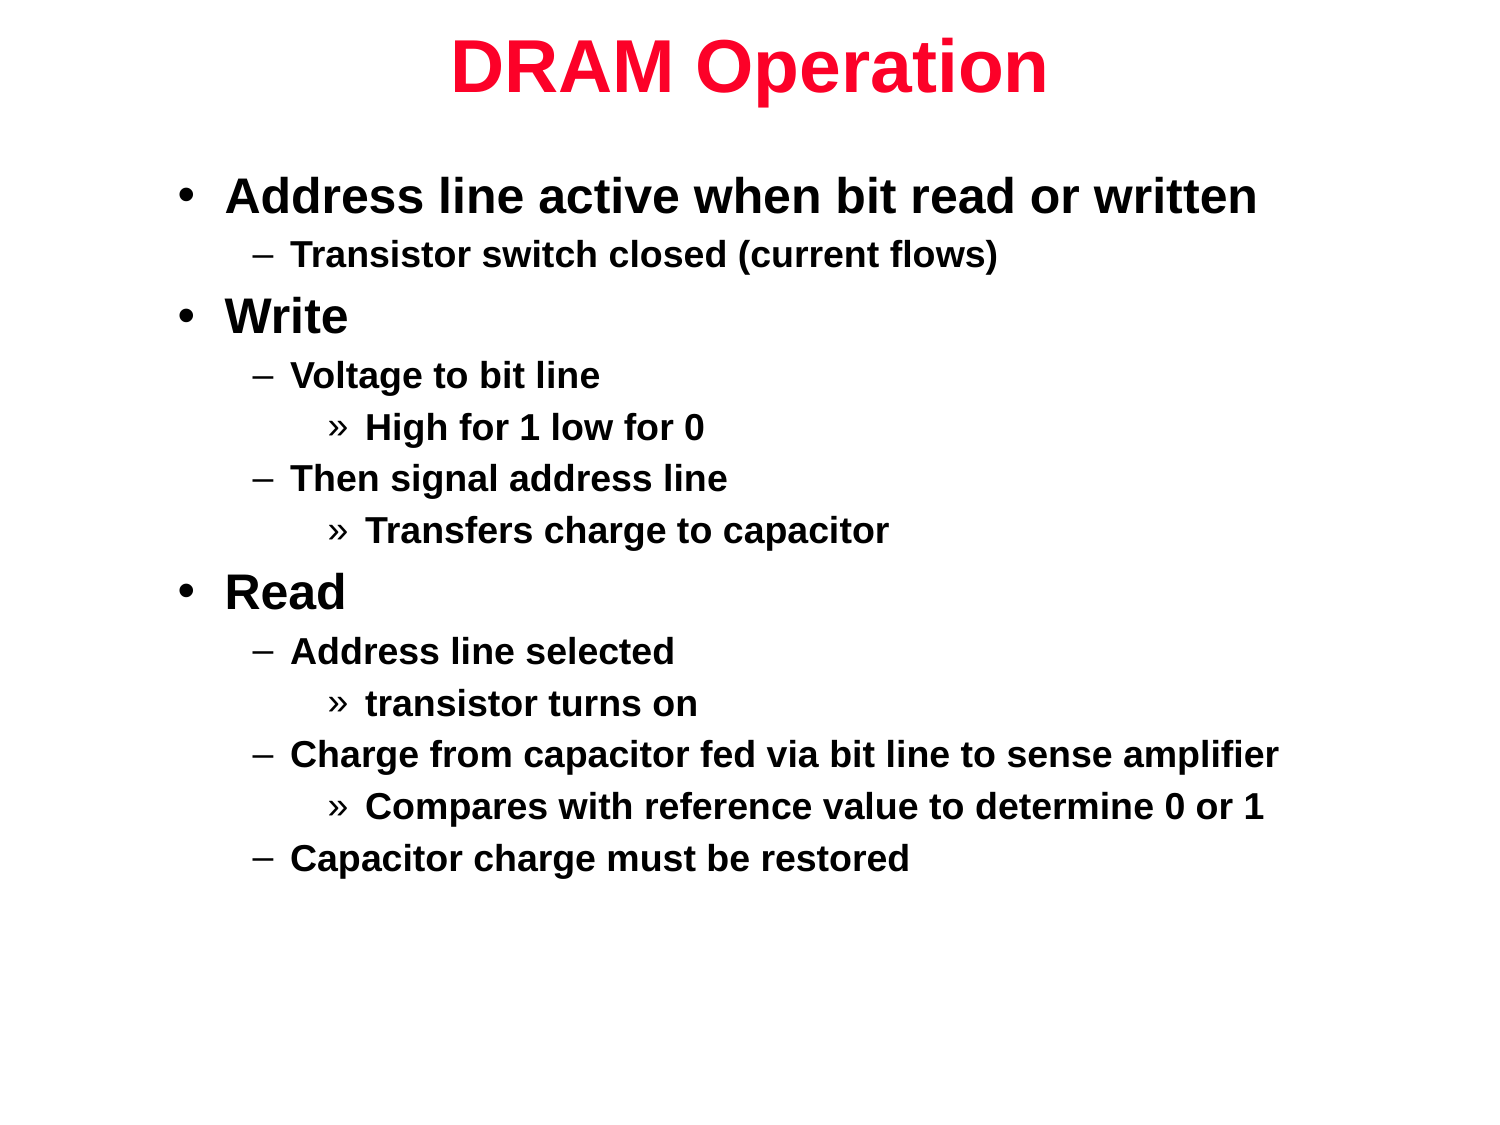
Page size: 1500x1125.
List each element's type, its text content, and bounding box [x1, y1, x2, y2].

list Address line active when bit read or written Transistor switch closed (current flows) Write Voltage to bit line High for 1 low for 0 Then signal address line Transfers charge to capacitor Read Address line selected transistor turns on Charge from capacitor fed via bit line to sense amplifier Compares with reference value to determine 0 or 1 Capacitor charge must be restored [162, 162, 1338, 988]
title DRAM Operation [162, 0, 1338, 138]
